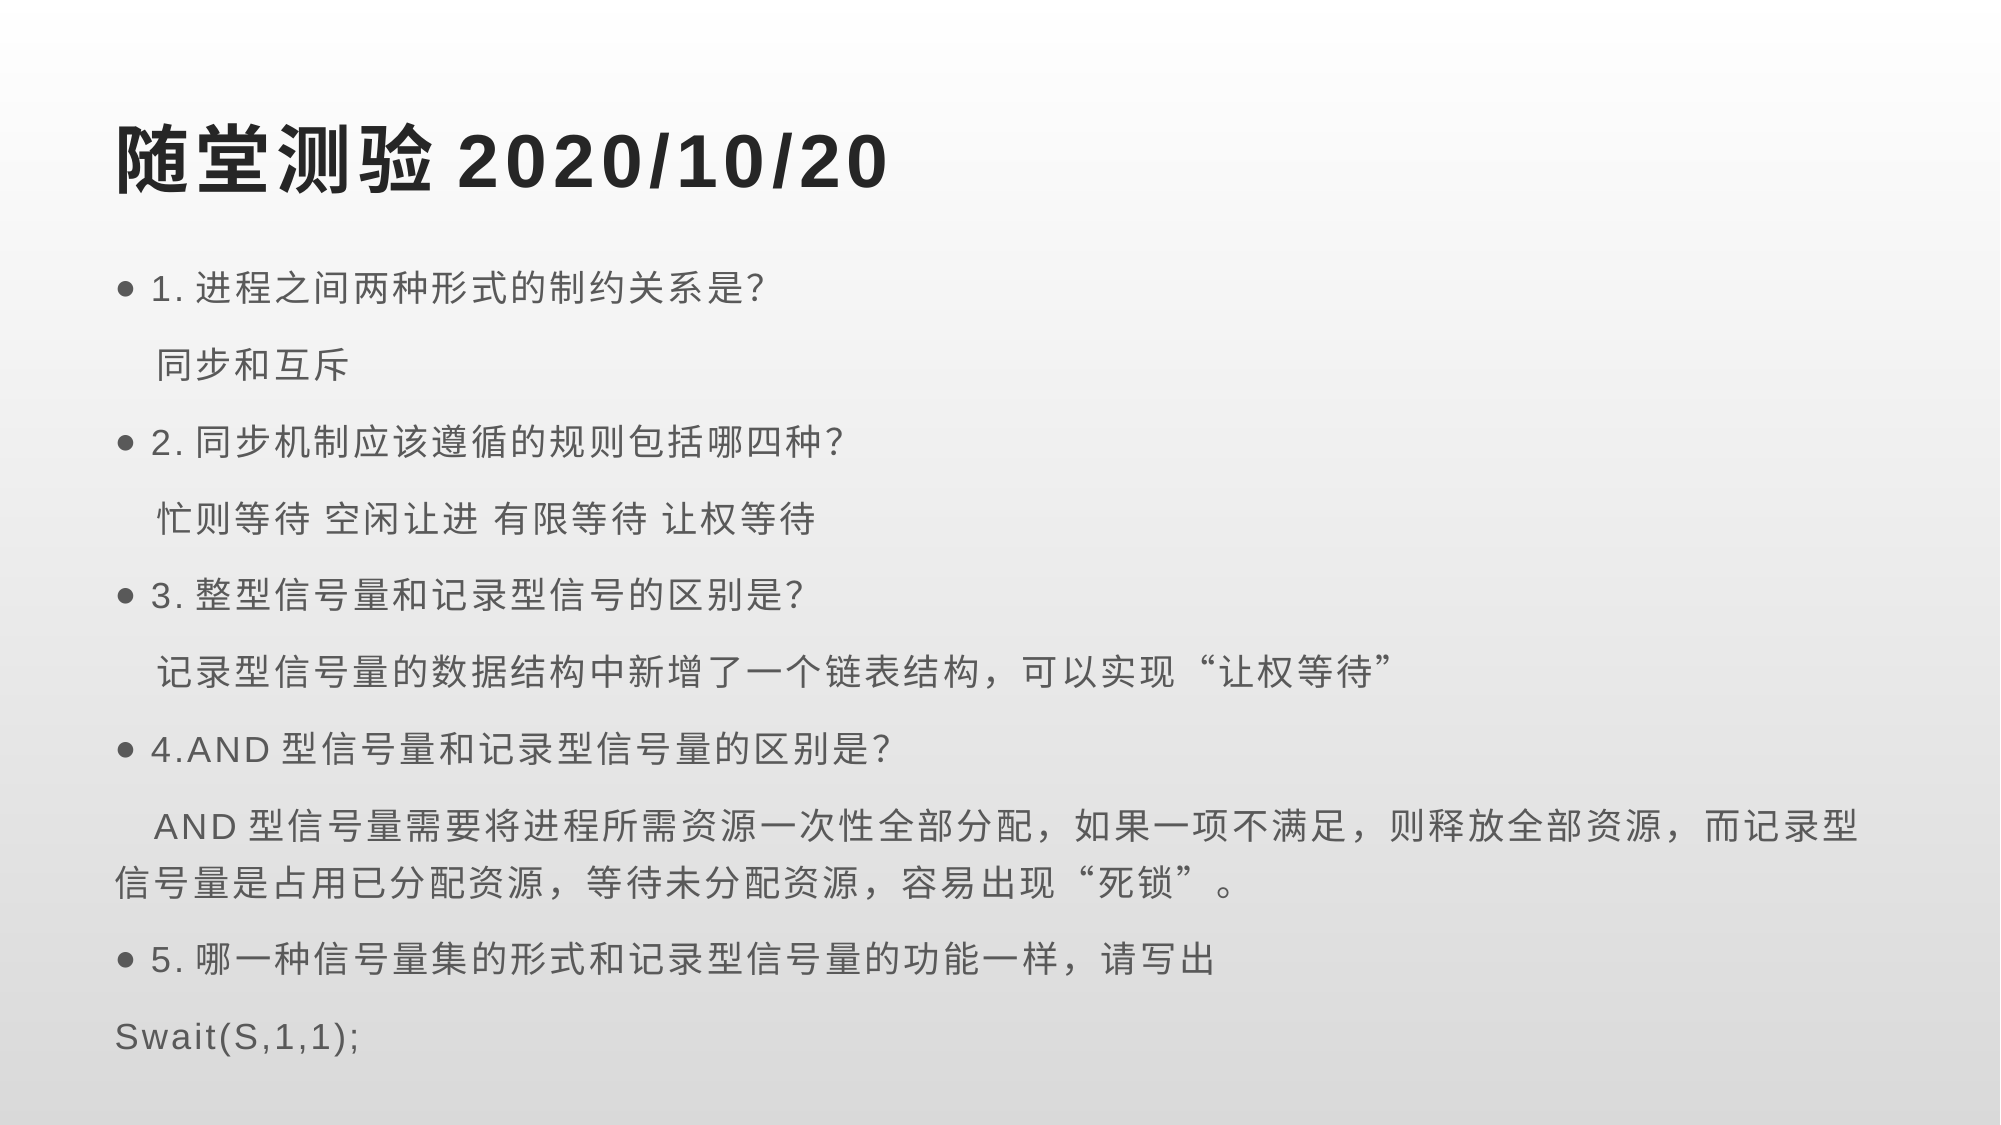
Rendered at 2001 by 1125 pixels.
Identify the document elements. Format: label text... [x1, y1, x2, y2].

title 随堂测验2020/10/20 [99, 99, 1900, 216]
list 1.进程之间两种形式的制约关系是？ 同步和互斥 2.同步机制应该遵循的规则包括哪四种？ 忙则等待 空闲让进 有限等待 让权等待 3.整型信号量和记录型信号的区别是？ 记录型信号量的数据结构中新增了一个链表结构，可以实现“让权等待” 4.AND型信号量和记录型信号量的区别是？ AND型信号量需要将进程所需资源一次性全部分配，如果一项不满足，则释放全部资源，而记录型信号量是占用已分配资源，等待未分配资源，容易出现“死锁”。 5.哪一种信号量集的形式和记录型信号量的功能一样，请写出 Swait(S,1,1); [99, 244, 1900, 1070]
